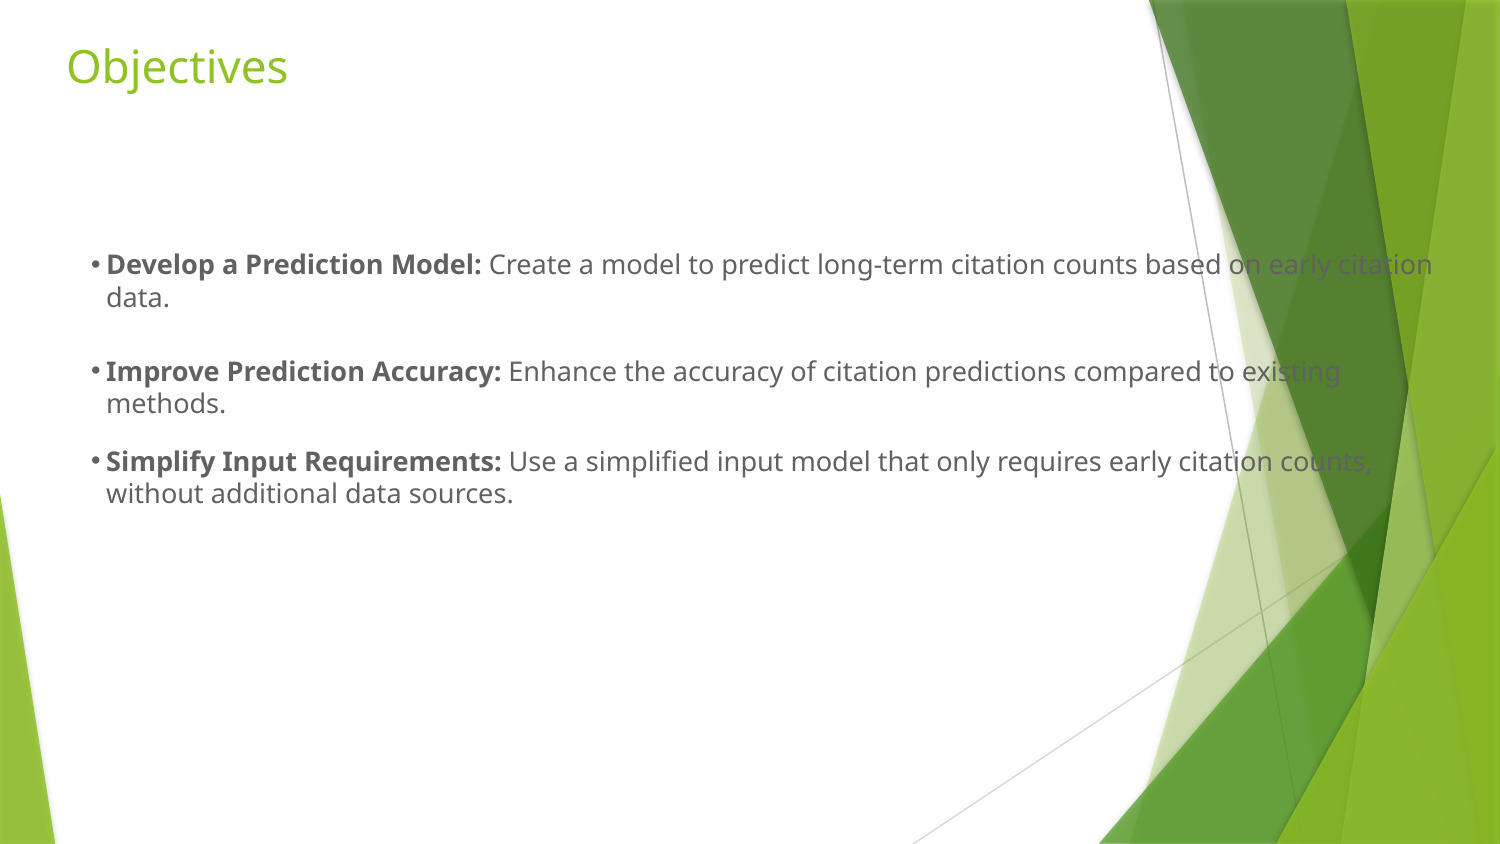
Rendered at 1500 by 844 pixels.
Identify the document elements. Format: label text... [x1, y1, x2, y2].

text_box [36, 246, 1463, 773]
text_box Develop a Prediction Model: Create a model to predict long-term citation counts based on early citation data. Improve Prediction Accuracy: Enhance the accuracy of citation predictions compared to existing methods. Simplify Input Requirements: Use a simplified input model that only requires early citation counts, without additional data sources. [37, 247, 1463, 541]
title Objectives [51, 23, 1449, 117]
